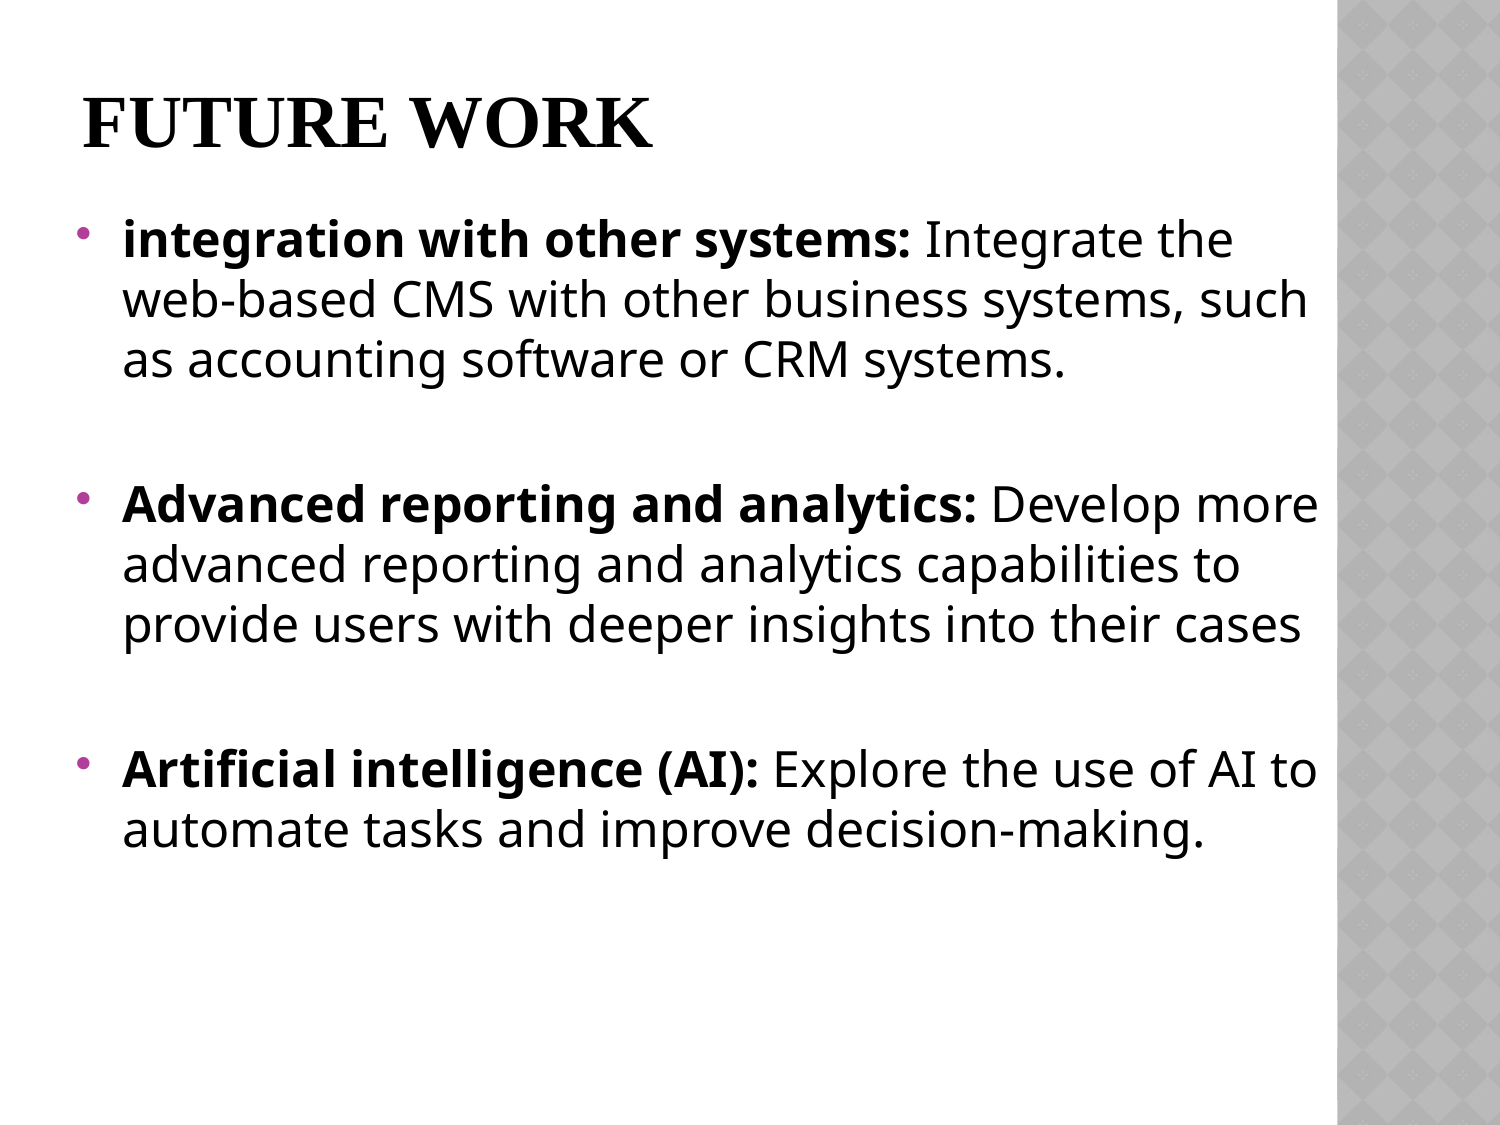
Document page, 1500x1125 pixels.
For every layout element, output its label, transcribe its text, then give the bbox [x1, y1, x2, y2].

list integration with other systems: Integrate the web-based CMS with other business systems, such as accounting software or CRM systems. Advanced reporting and analytics: Develop more advanced reporting and analytics capabilities to provide users with deeper insights into their cases Artificial intelligence (AI): Explore the use of AI to automate tasks and improve decision-making. [62, 200, 1338, 995]
title FUTURE WORK [75, 52, 1263, 163]
